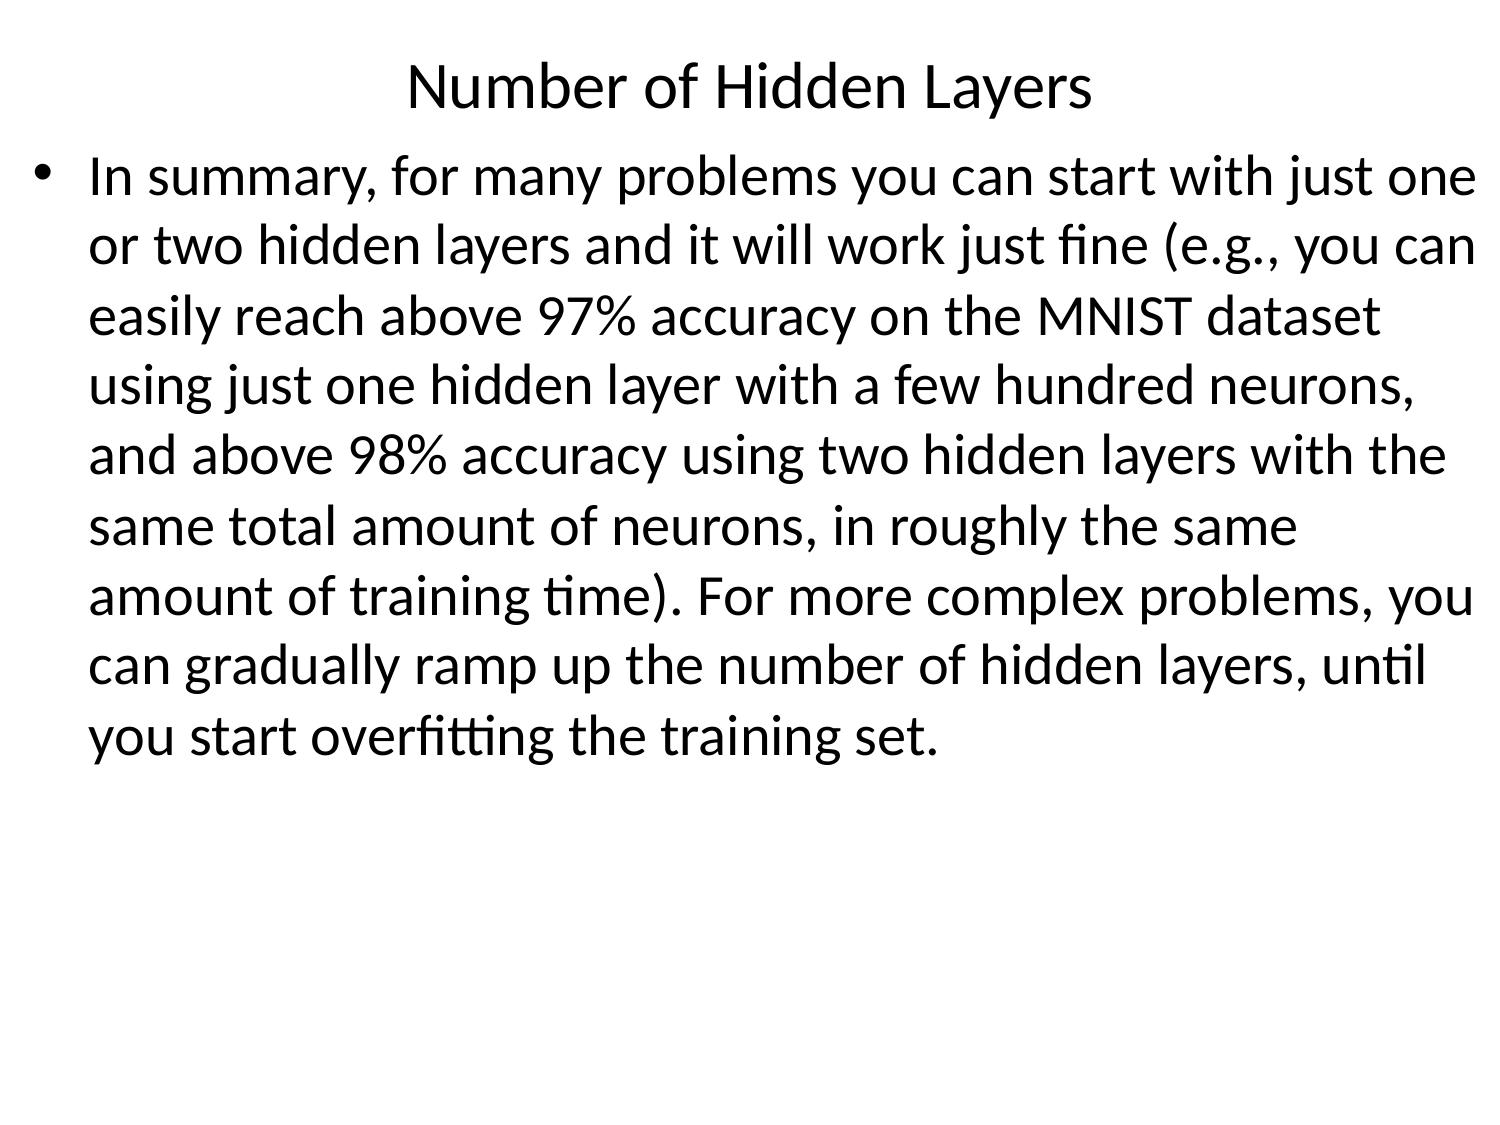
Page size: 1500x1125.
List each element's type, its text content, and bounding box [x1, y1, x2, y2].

title Number of Hidden Layers [75, 0, 1425, 129]
list In summary, for many problems you can start with just one or two hidden layers and it will work just fine (e.g., you can easily reach above 97% accuracy on the MNIST dataset using just one hidden layer with a few hundred neurons, and above 98% accuracy using two hidden layers with the same total amount of neurons, in roughly the same amount of training time). For more complex problems, you can gradually ramp up the number of hidden layers, until you start overfitting the training set. [17, 129, 1500, 973]
